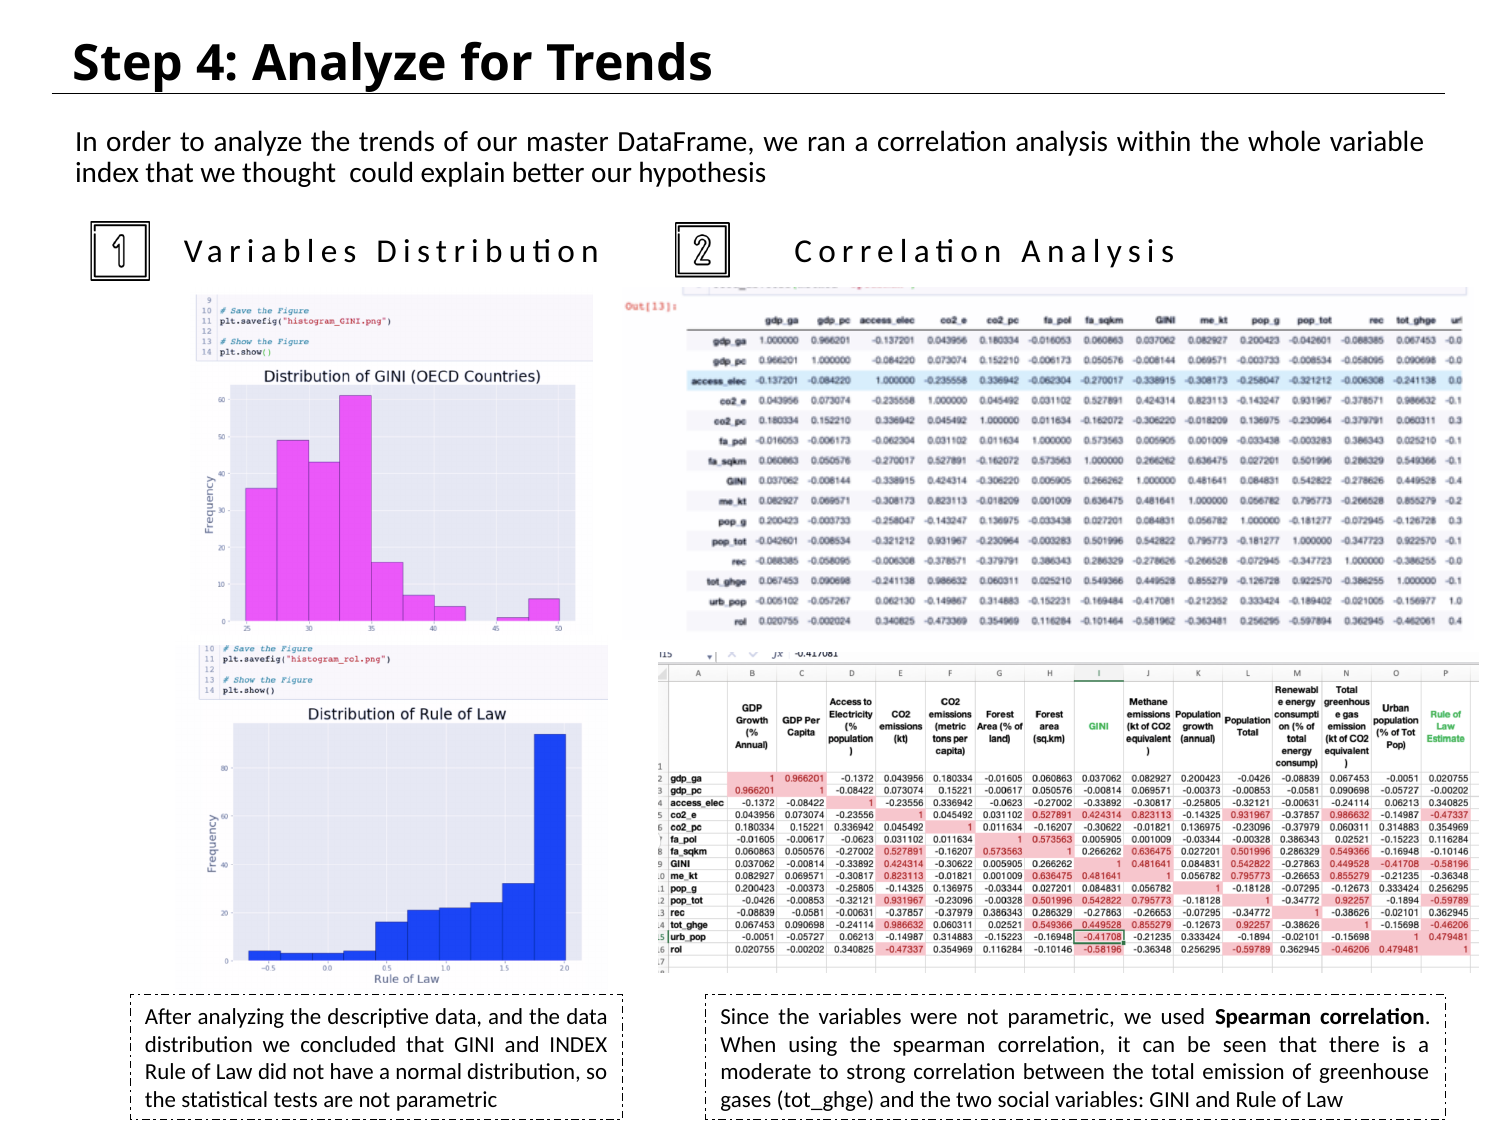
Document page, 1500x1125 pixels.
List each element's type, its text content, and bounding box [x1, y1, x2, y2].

picture [667, 215, 737, 284]
text_box Correlation Analysis [779, 221, 1190, 277]
text_box Variables Distribution [169, 221, 615, 277]
picture [87, 215, 153, 283]
text_box In order to analyze the trends of our master DataFrame, we ran a correlation analysis within the whole variable index that we thought could explain better our hypothesis [0, 110, 1500, 171]
picture [658, 649, 1479, 973]
text_box After analyzing the descriptive data, and the data distribution we concluded that GINI and INDEX Rule of Law did not have a normal distribution, so the statistical tests are not parametric [130, 994, 623, 1120]
text_box Since the variables were not parametric, we used Spearman correlation. When using the spearman correlation, it can be seen that there is a moderate to strong correlation between the total emission of greenhouse gases (tot_ghge) and the two social variables: GINI and Rule of Law [705, 994, 1446, 1120]
picture [175, 287, 608, 995]
picture [622, 287, 1479, 640]
text_box Step 4: Analyze for Trends [0, 0, 1500, 88]
